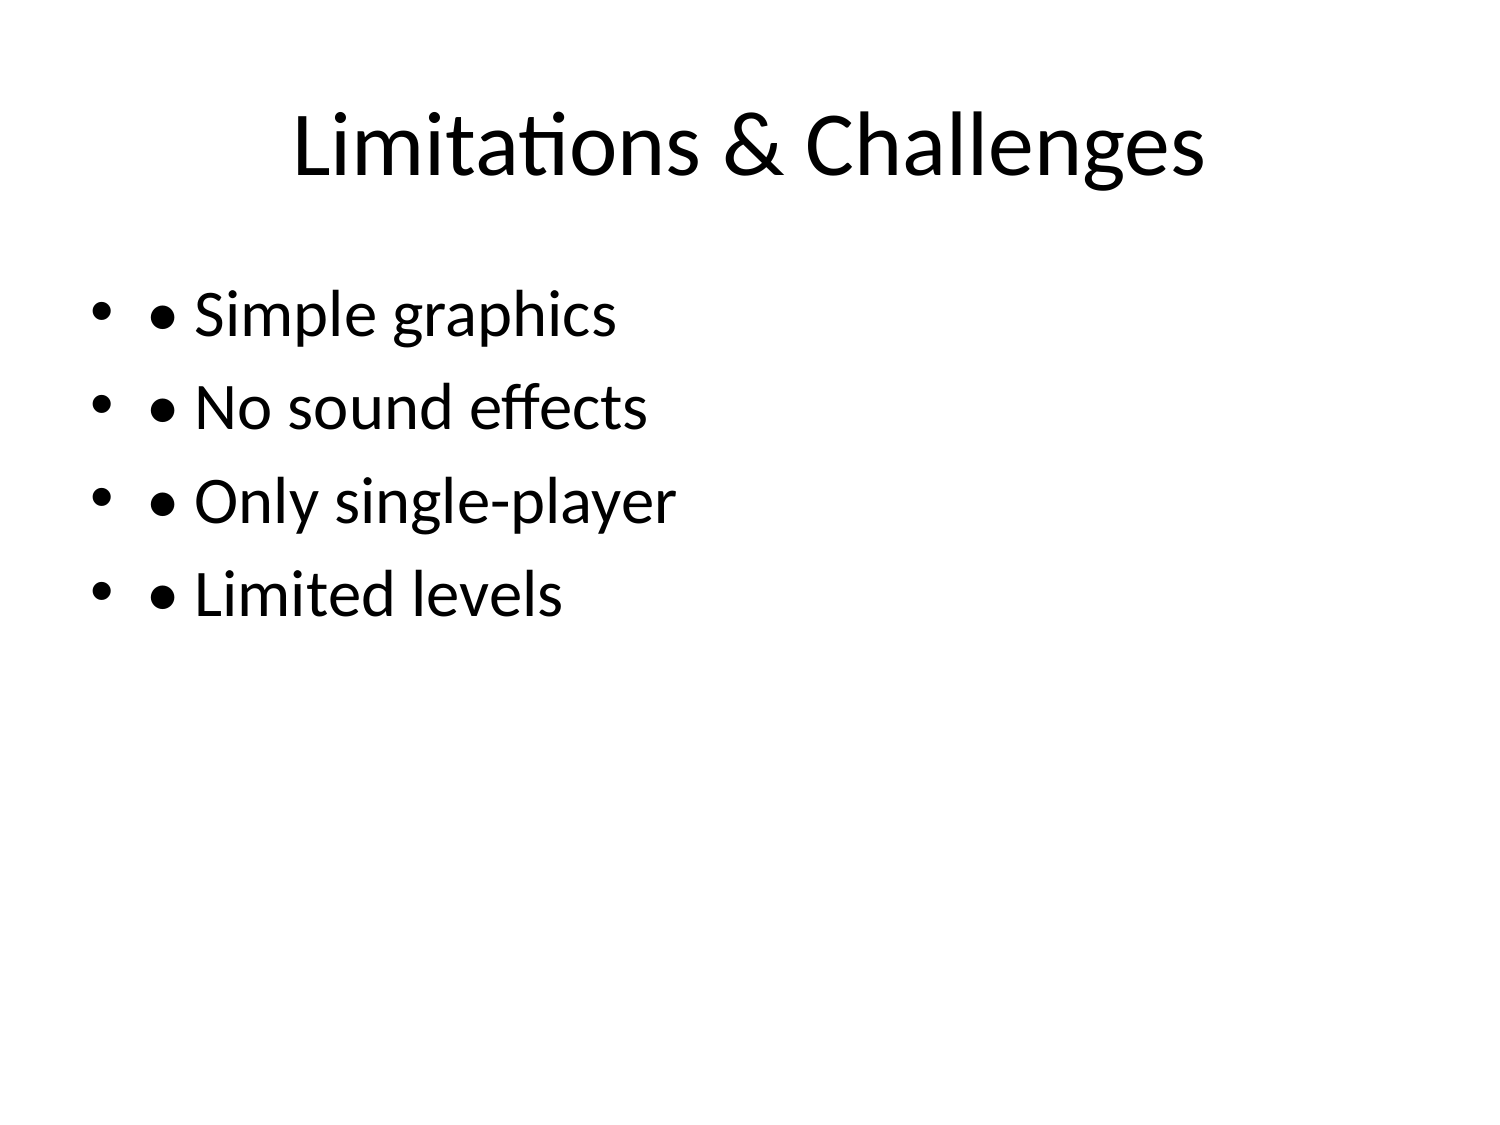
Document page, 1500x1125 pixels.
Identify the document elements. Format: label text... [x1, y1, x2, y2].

list • Simple graphics • No sound effects • Only single-player • Limited levels [75, 262, 1425, 1005]
title Limitations & Challenges [75, 45, 1425, 233]
